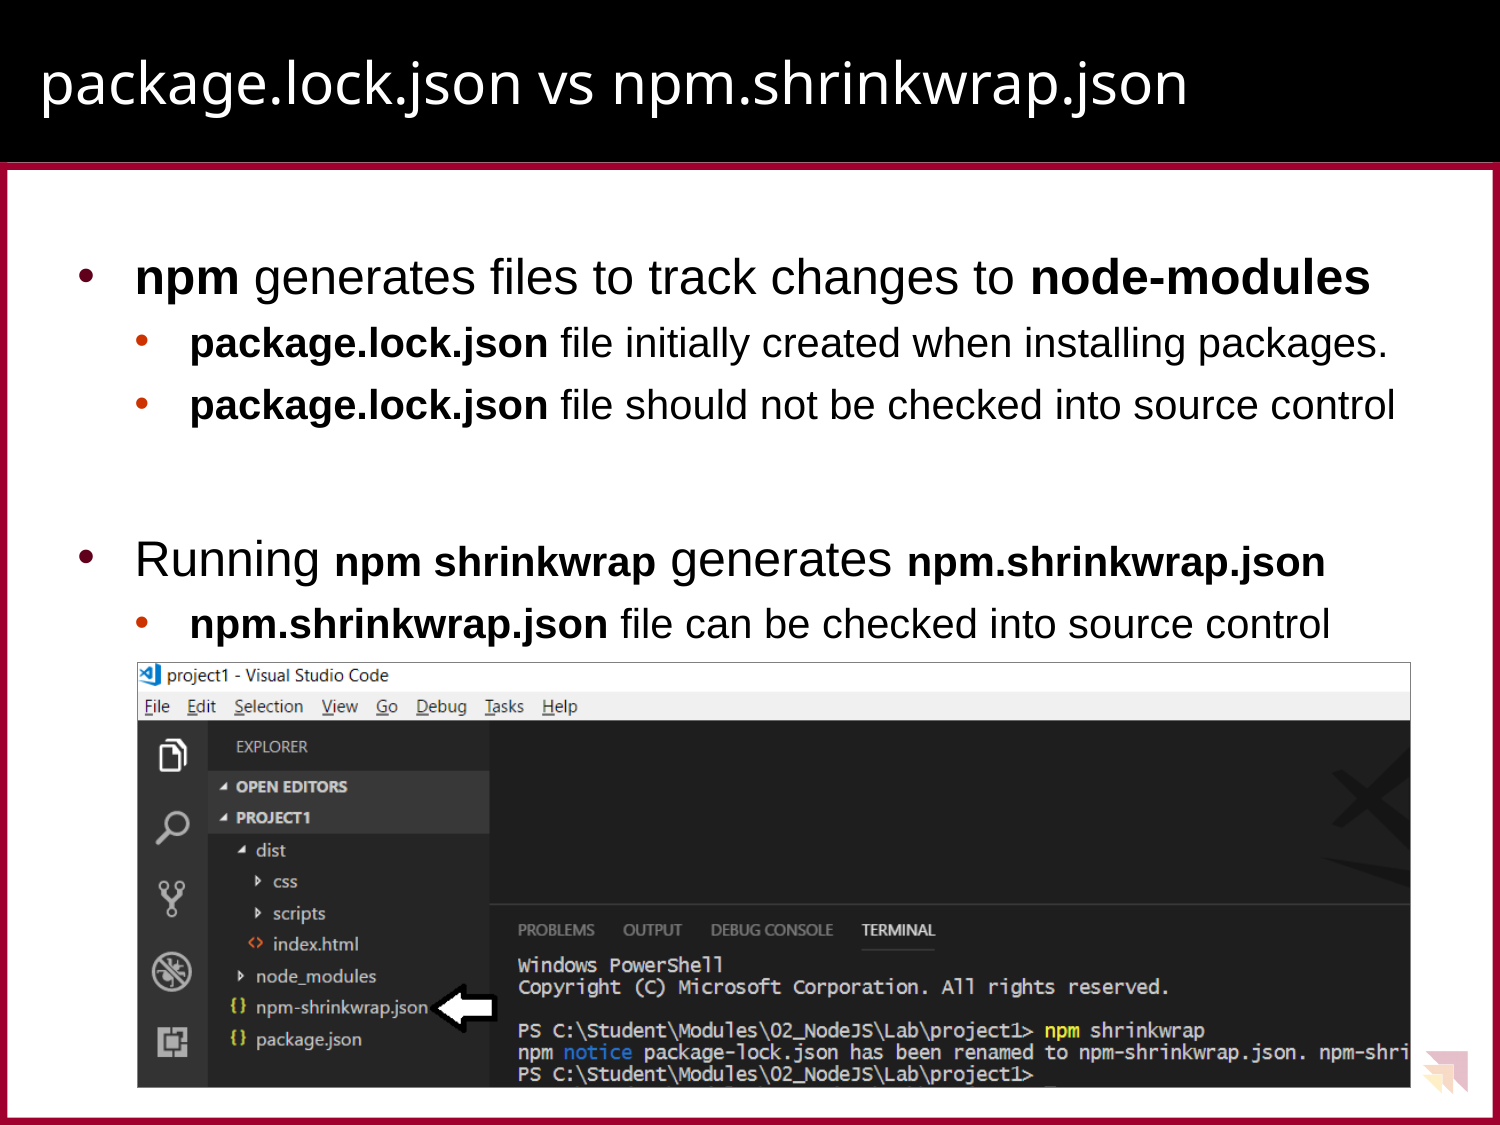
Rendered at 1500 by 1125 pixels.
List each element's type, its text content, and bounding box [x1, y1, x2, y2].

list npm generates files to track changes to node-modules package.lock.json file initially created when installing packages. package.lock.json file should not be checked into source control Running npm shrinkwrap generates npm.shrinkwrap.json npm.shrinkwrap.json file can be checked into source control [62, 237, 1438, 1088]
picture [137, 662, 1411, 1088]
title package.lock.json vs npm.shrinkwrap.json [24, 12, 1438, 150]
